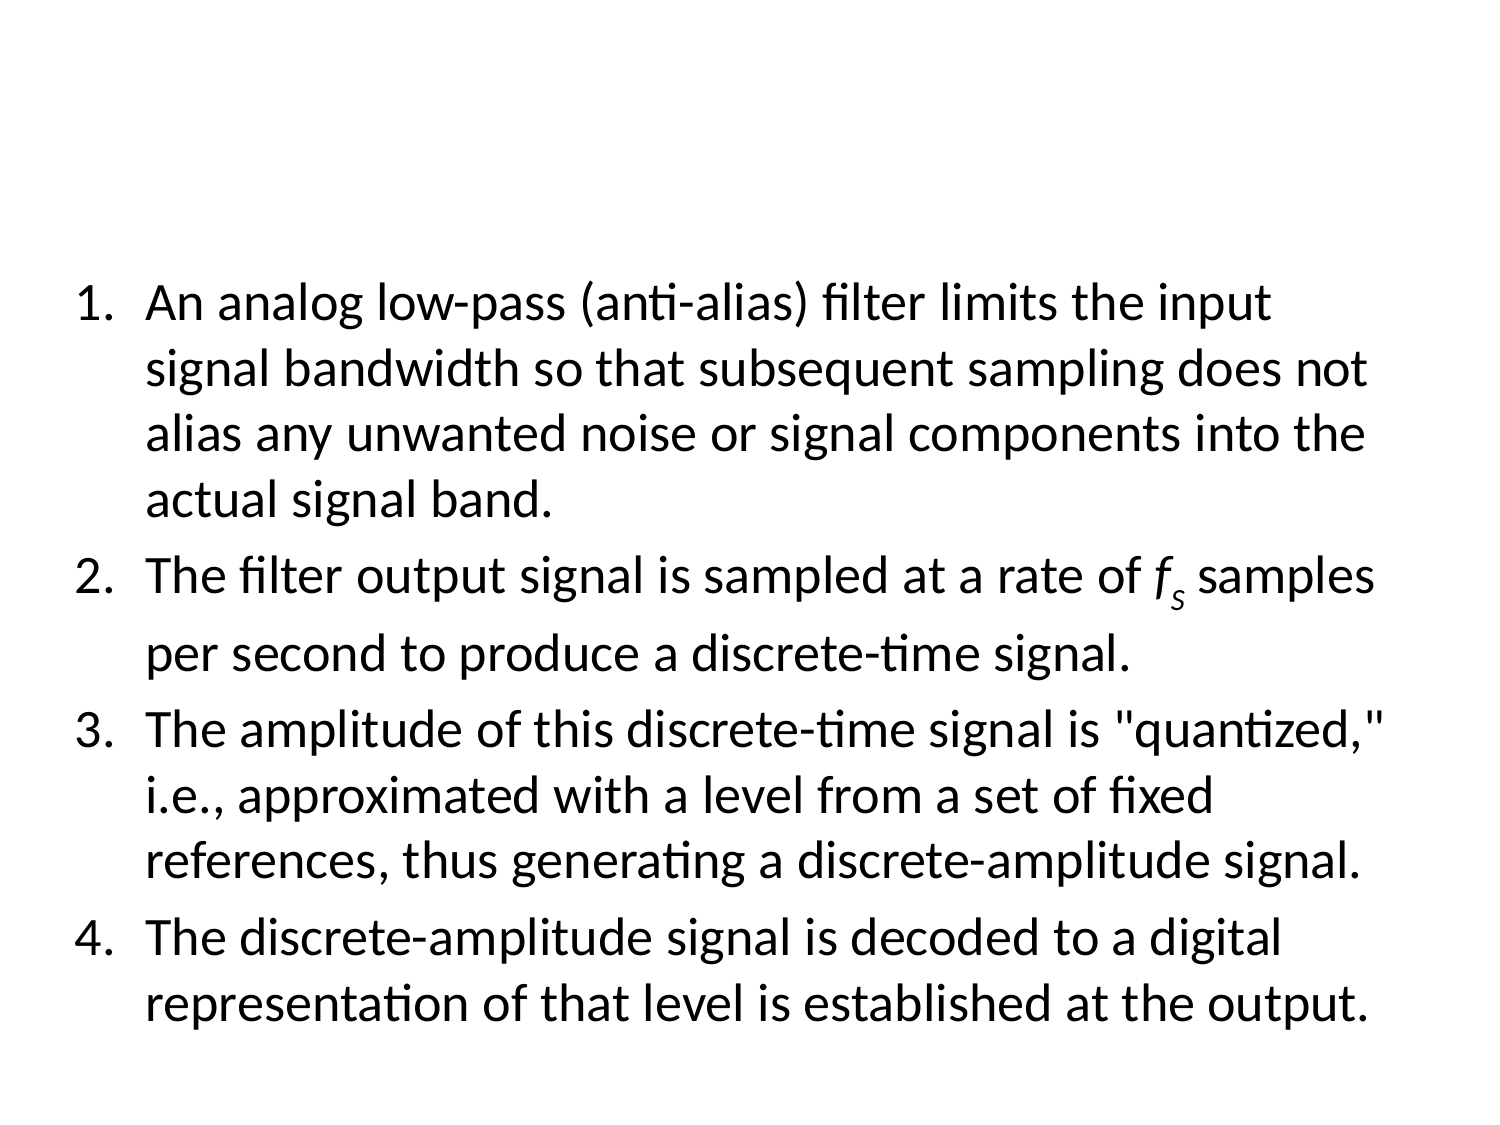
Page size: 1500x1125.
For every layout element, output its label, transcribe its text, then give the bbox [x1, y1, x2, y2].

text_box An analog low-pass (anti-alias) filter limits the input signal bandwidth so that subsequent sampling does not alias any unwanted noise or signal components into the actual signal band. The filter output signal is sampled at a rate of fS samples per second to produce a discrete-time signal. The amplitude of this discrete-time signal is "quantized," i.e., approximated with a level from a set of fixed references, thus generating a discrete-amplitude signal. The discrete-amplitude signal is decoded to a digital representation of that level is established at the output. [68, 264, 1396, 1032]
